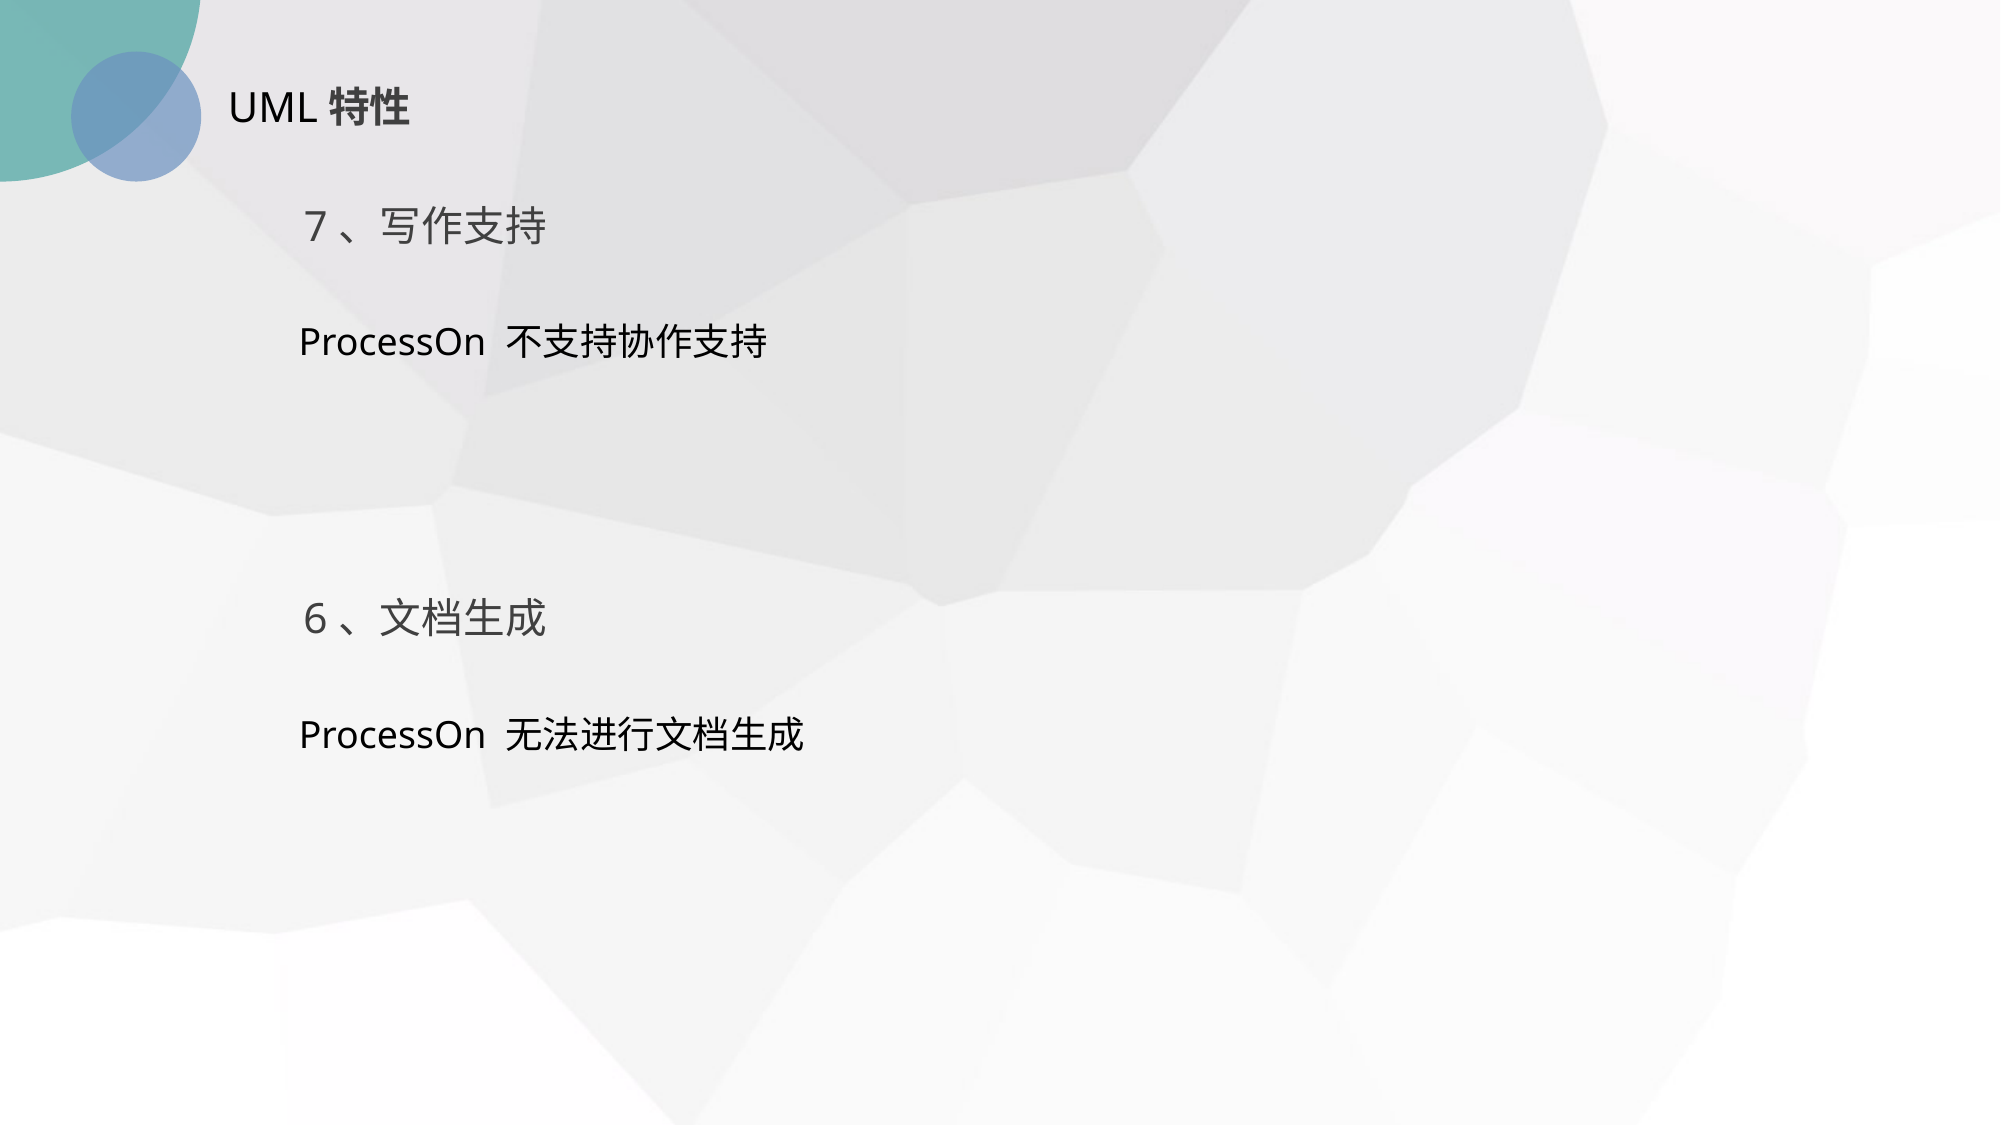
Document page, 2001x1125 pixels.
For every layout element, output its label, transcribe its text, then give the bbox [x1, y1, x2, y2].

text_box ProcessOn 无法进行文档生成 [283, 703, 821, 763]
picture [0, 0, 2001, 1125]
text_box 7、写作支持 [288, 192, 562, 257]
text_box UML特性 [213, 73, 427, 139]
text_box ProcessOn 不支持协作支持 [283, 310, 783, 371]
text_box [70, 50, 203, 183]
text_box 6、文档生成 [288, 584, 562, 650]
text_box [0, 0, 202, 183]
